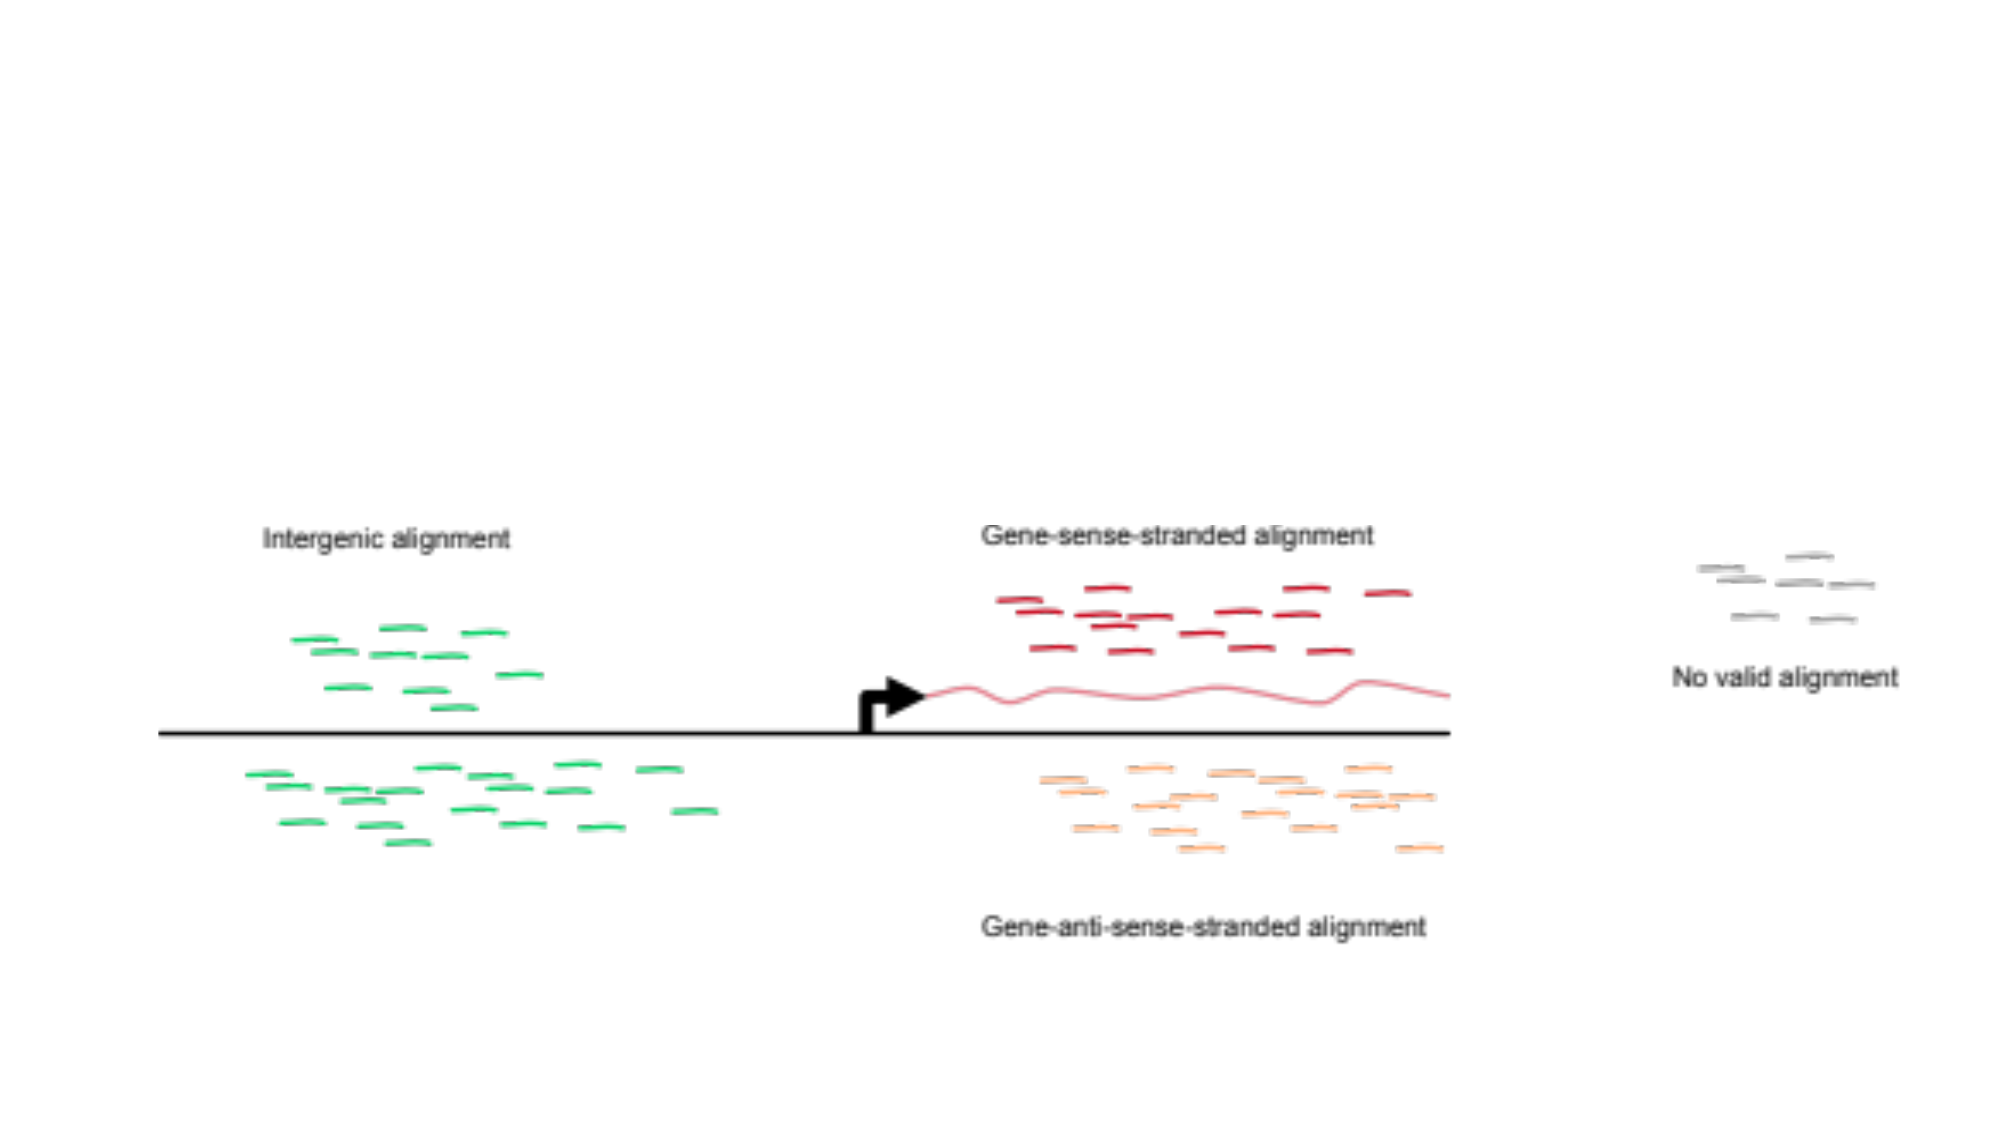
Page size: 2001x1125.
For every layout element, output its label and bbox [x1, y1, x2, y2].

picture [157, 525, 1959, 976]
